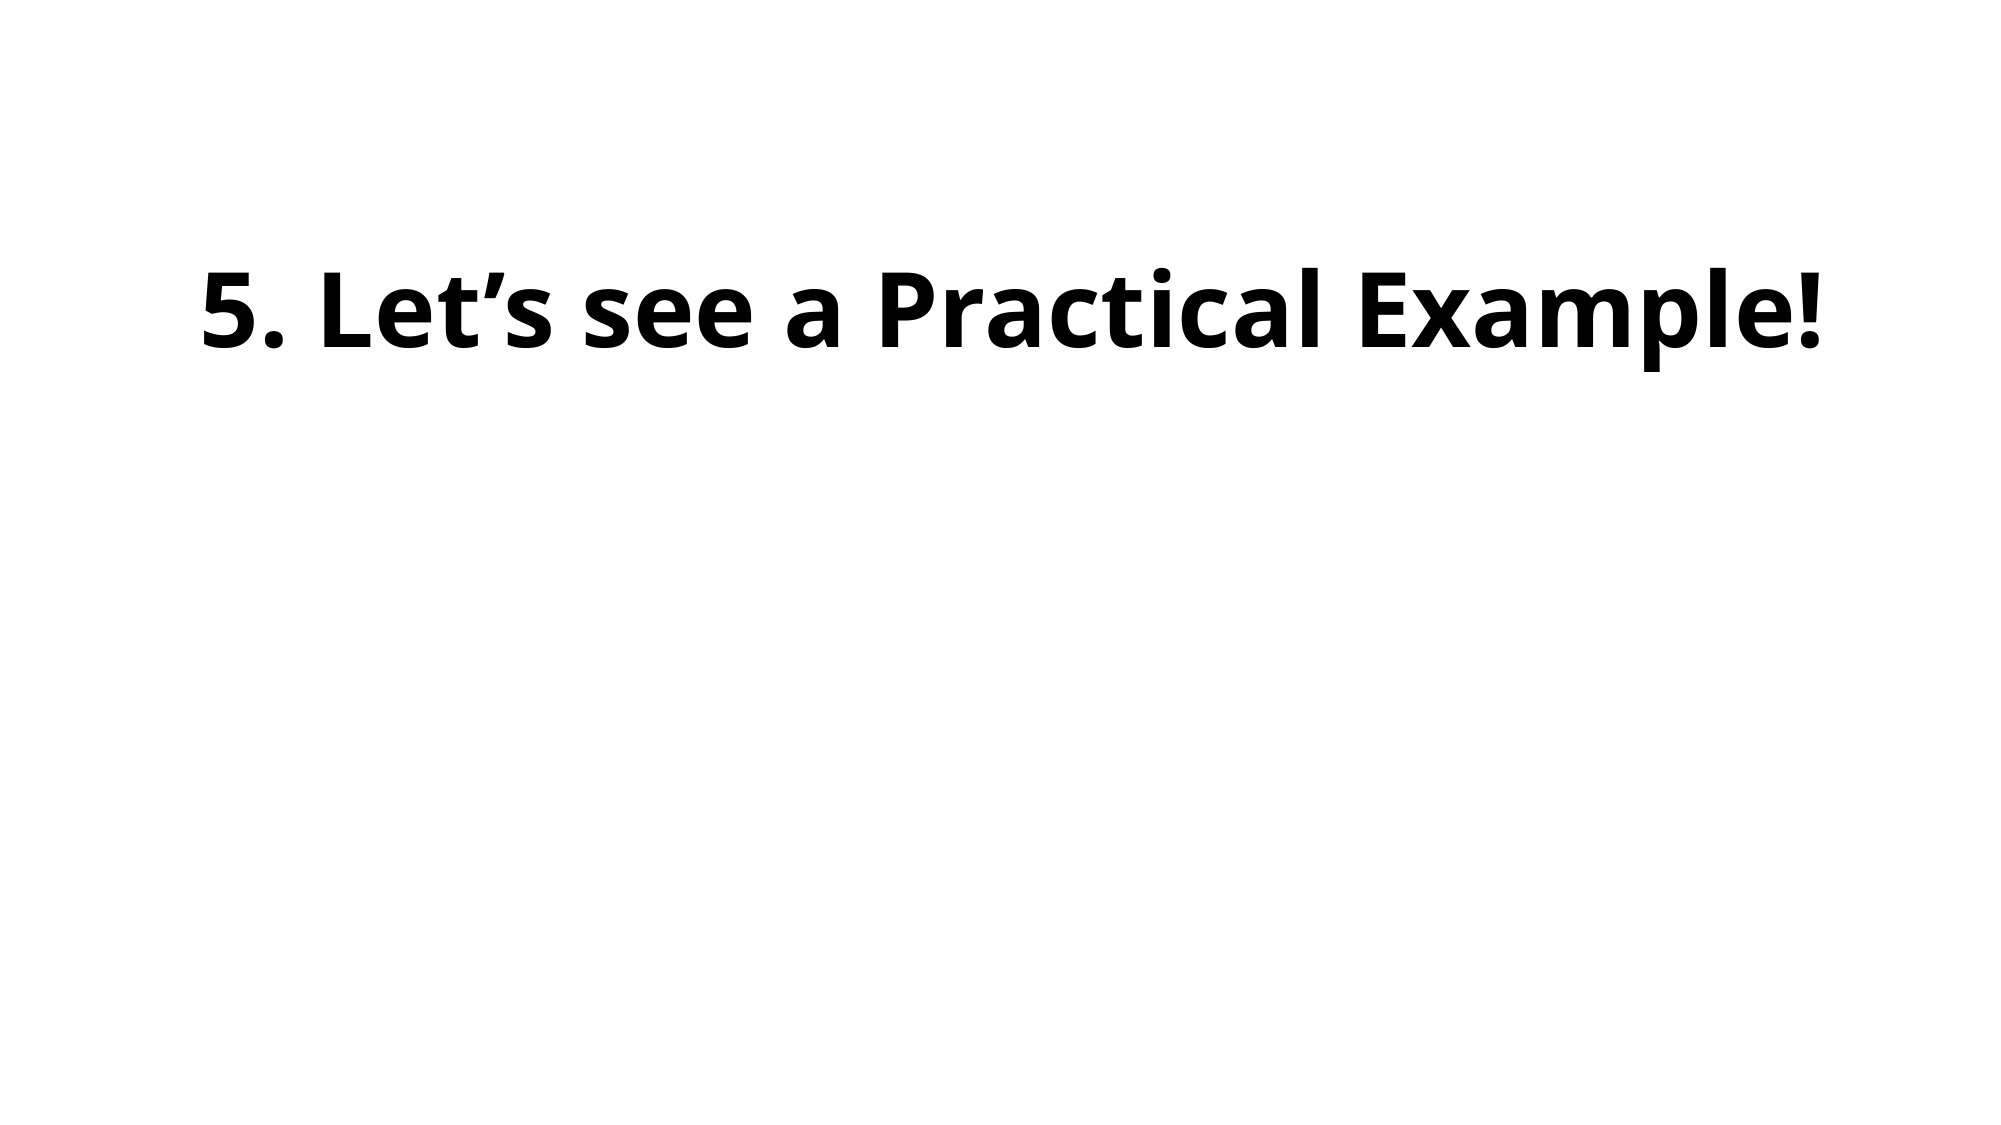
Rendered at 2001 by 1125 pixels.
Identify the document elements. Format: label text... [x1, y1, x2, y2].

text_box 5. Let’s see a Practical Example! [184, 235, 1866, 421]
